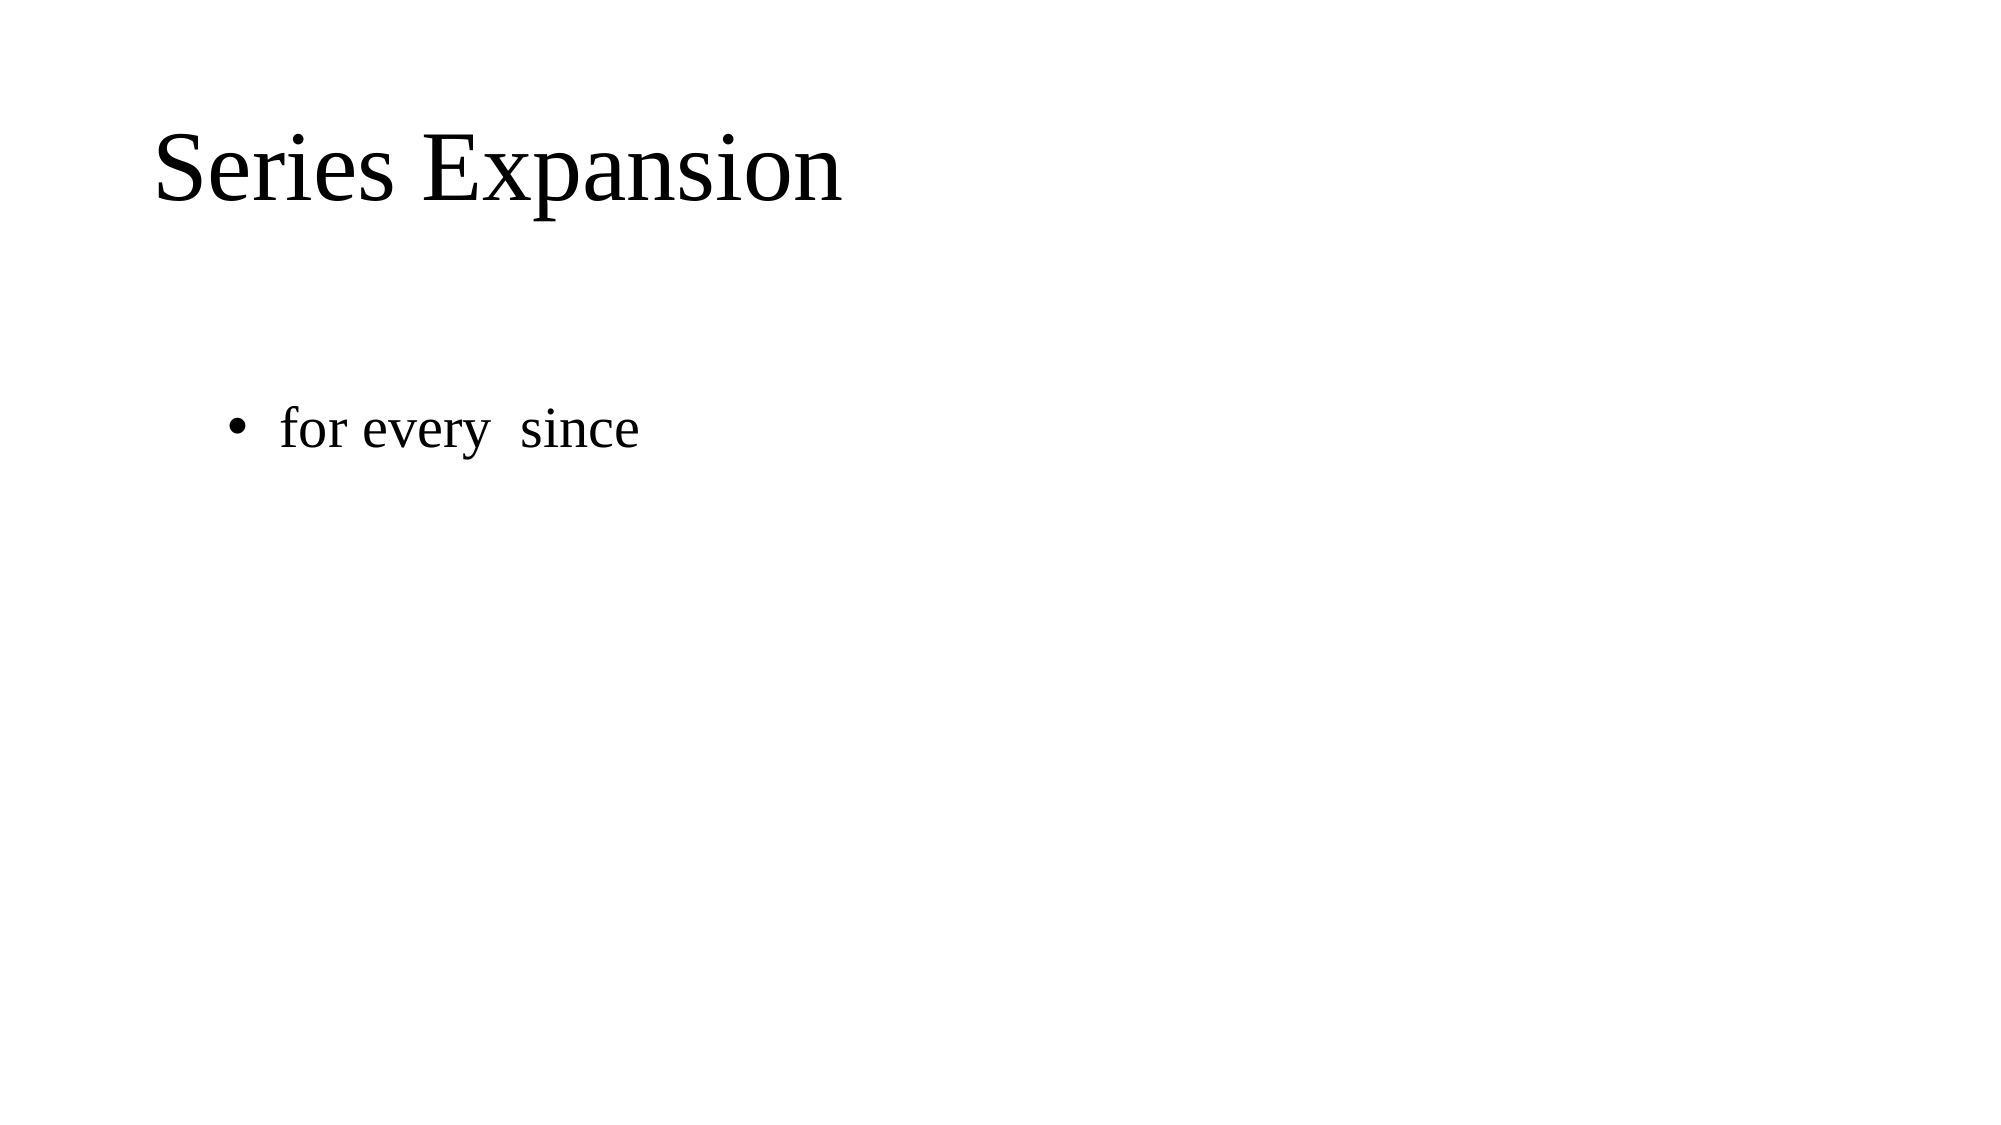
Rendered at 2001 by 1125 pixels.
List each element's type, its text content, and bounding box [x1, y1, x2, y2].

title Series Expansion [137, 59, 1863, 278]
